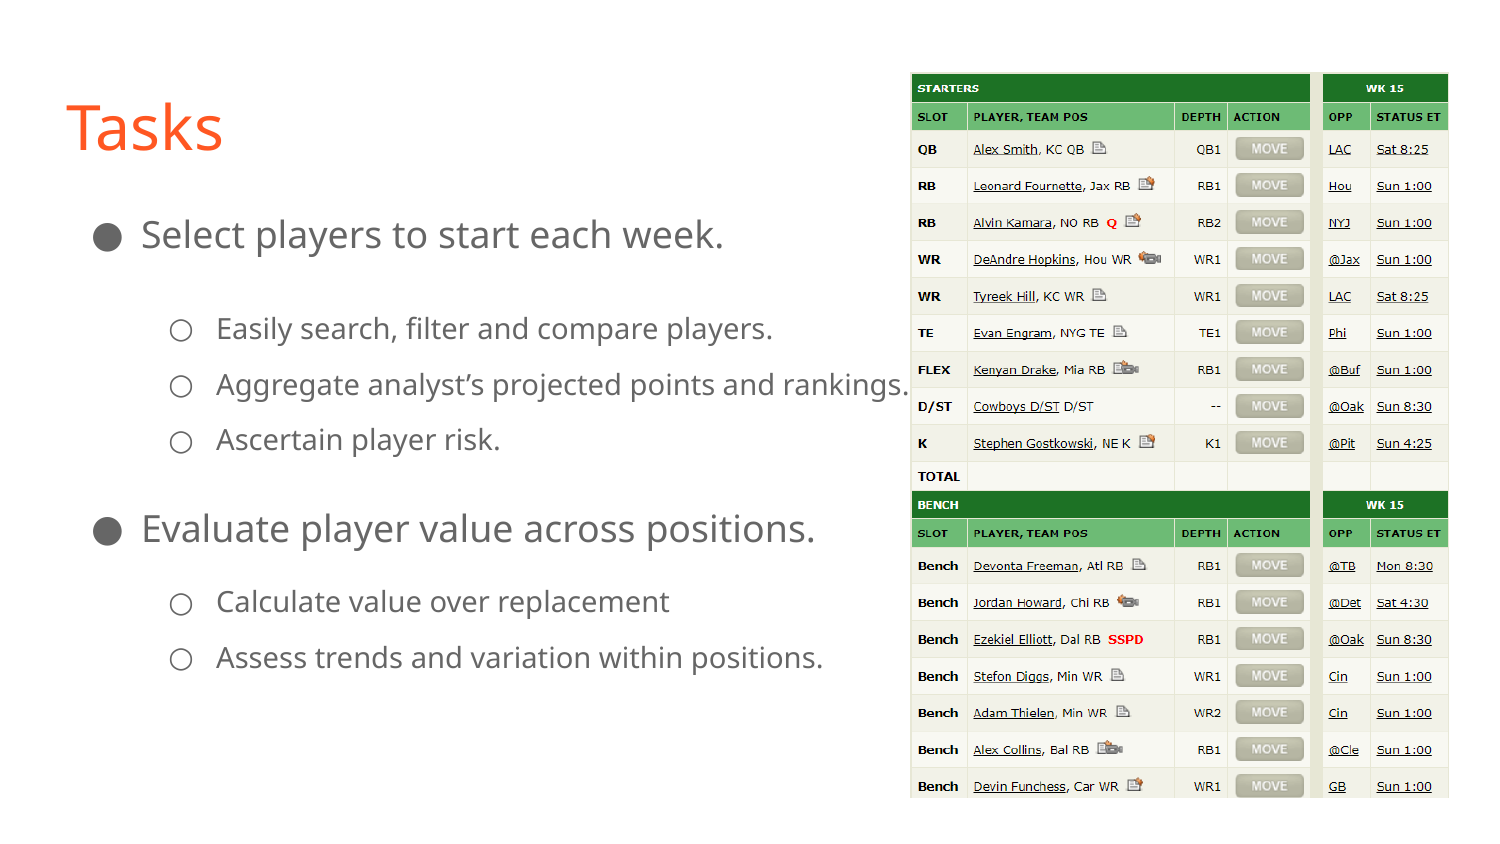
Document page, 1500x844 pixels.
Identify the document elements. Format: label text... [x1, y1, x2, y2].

picture [910, 72, 1450, 798]
list Select players to start each week. Easily search, filter and compare players. Aggregate analyst’s projected points and rankings. Ascertain player risk. Evaluate player value across positions. Calculate value over replacement Assess trends and variation within positions. [51, 189, 905, 750]
title Tasks [51, 72, 909, 167]
